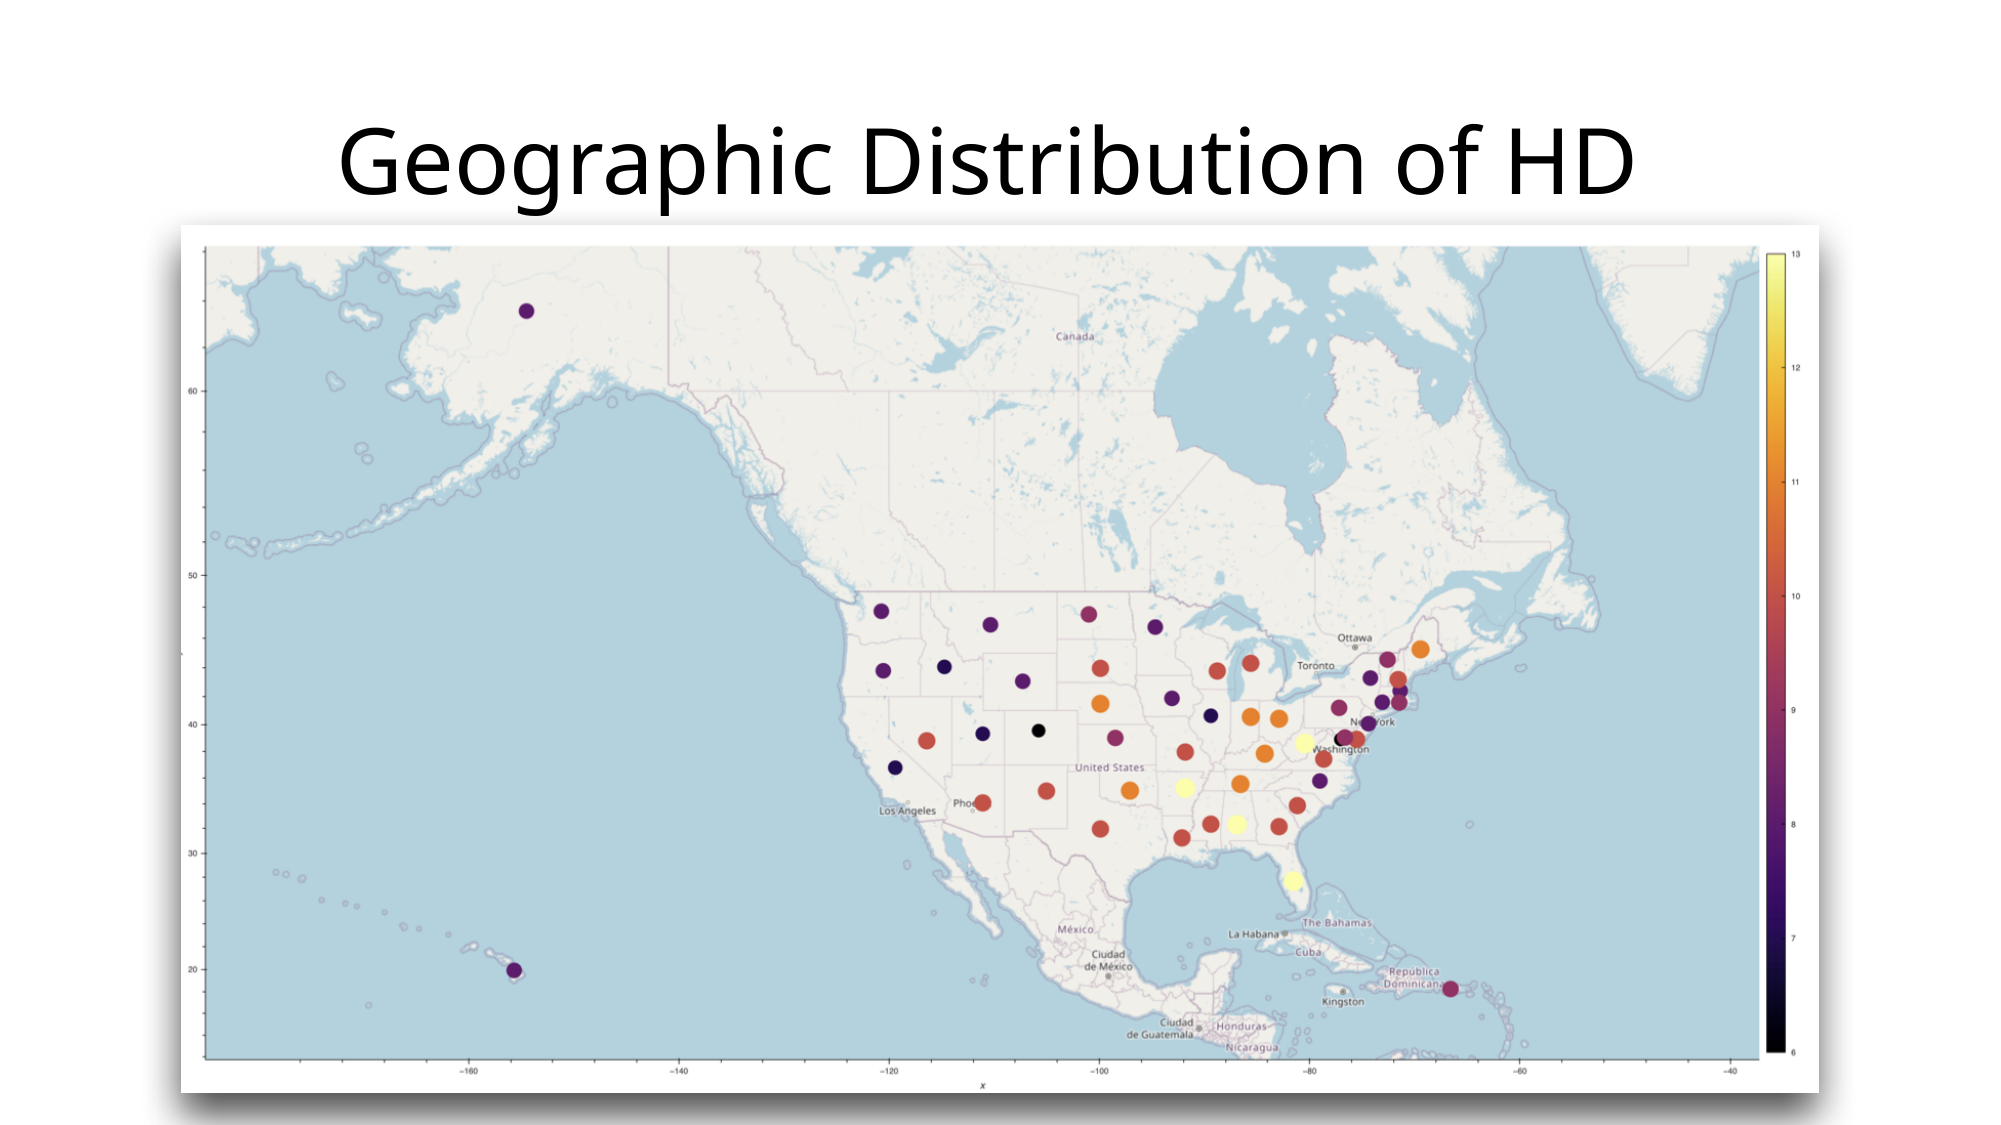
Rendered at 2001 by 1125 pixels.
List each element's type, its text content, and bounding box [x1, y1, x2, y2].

title Geographic Distribution of HD [136, 55, 1863, 275]
picture [180, 225, 1820, 1094]
